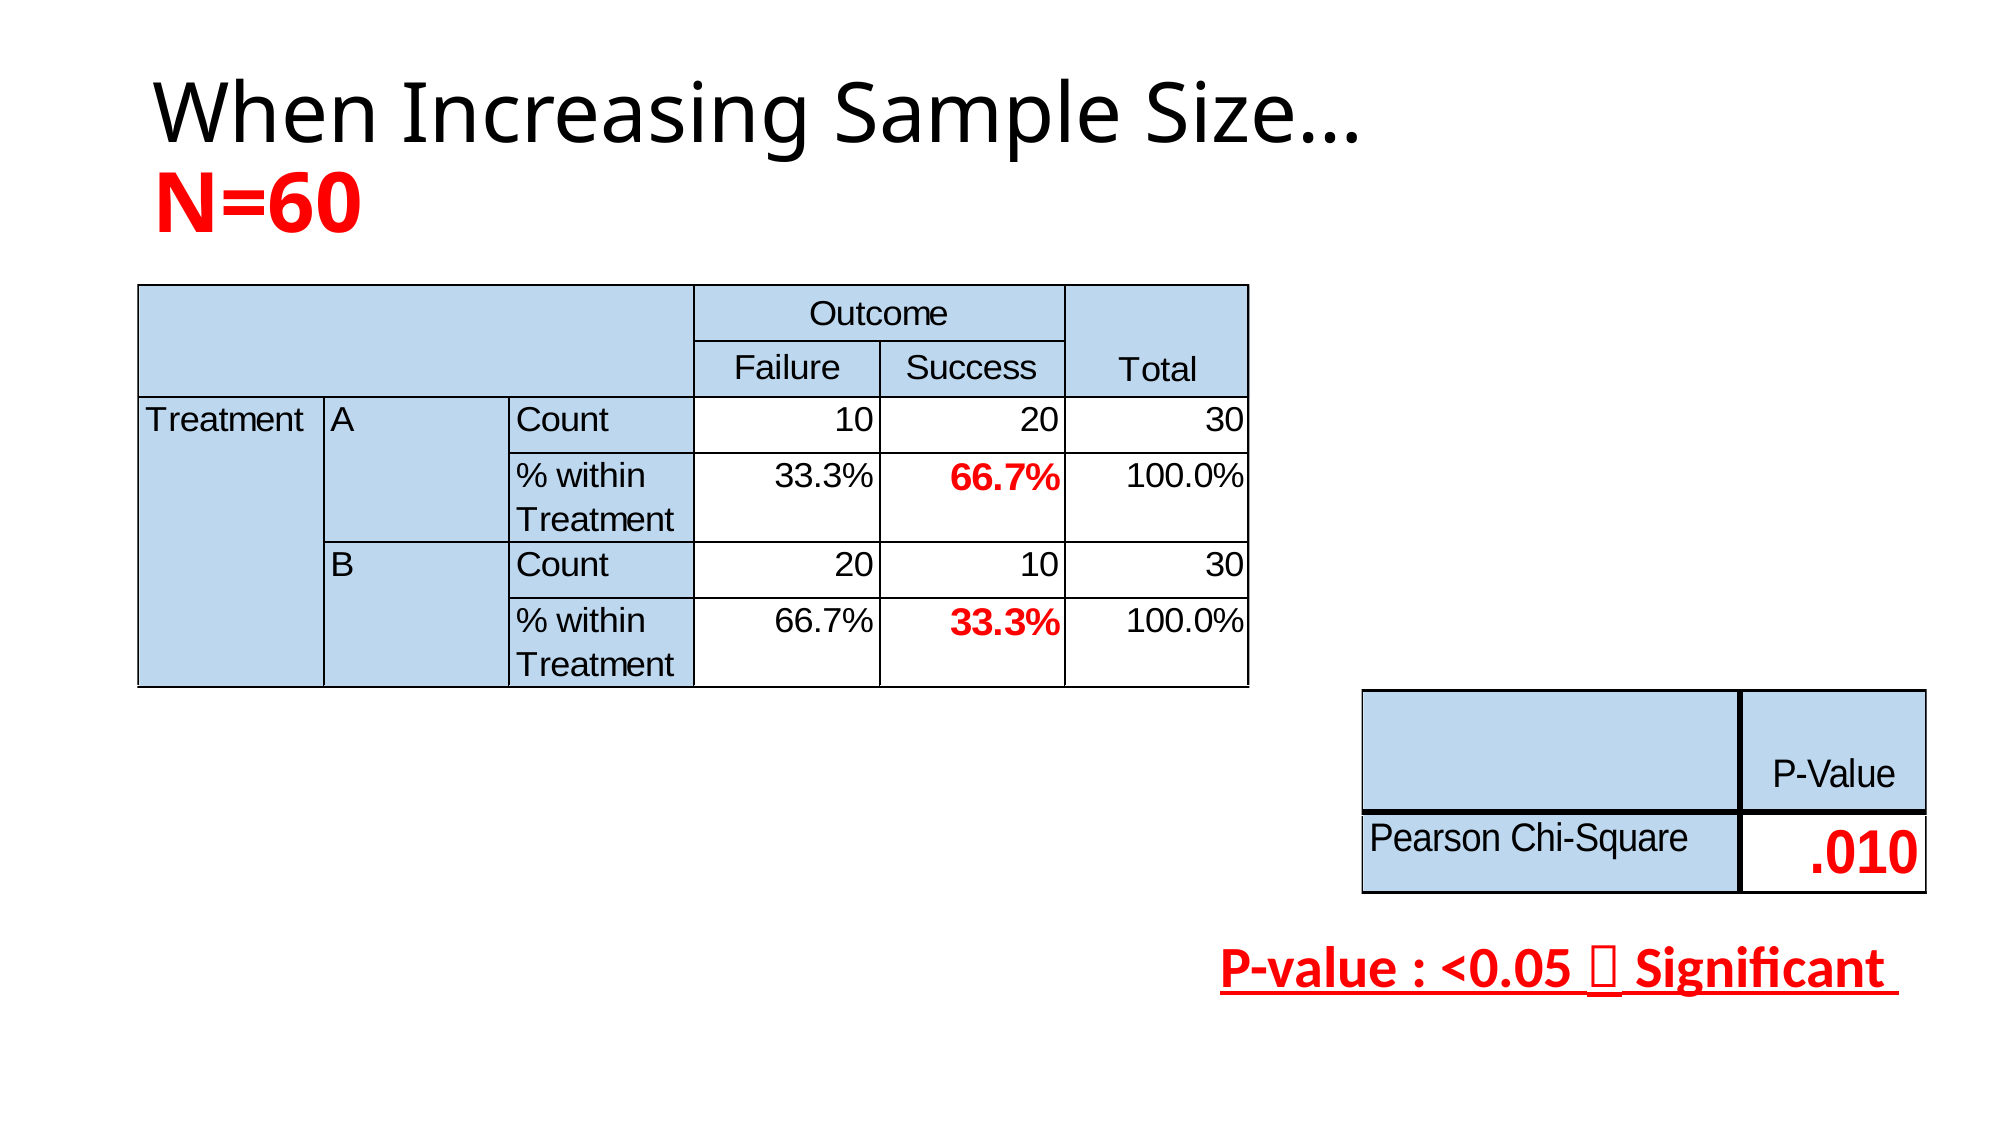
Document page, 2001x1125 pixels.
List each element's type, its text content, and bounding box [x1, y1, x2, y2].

text_box P-value : <0.05  Significant [1205, 921, 2000, 1007]
title When Increasing Sample Size… N=60 [137, 52, 1863, 270]
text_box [1361, 689, 1929, 896]
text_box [137, 284, 1252, 690]
